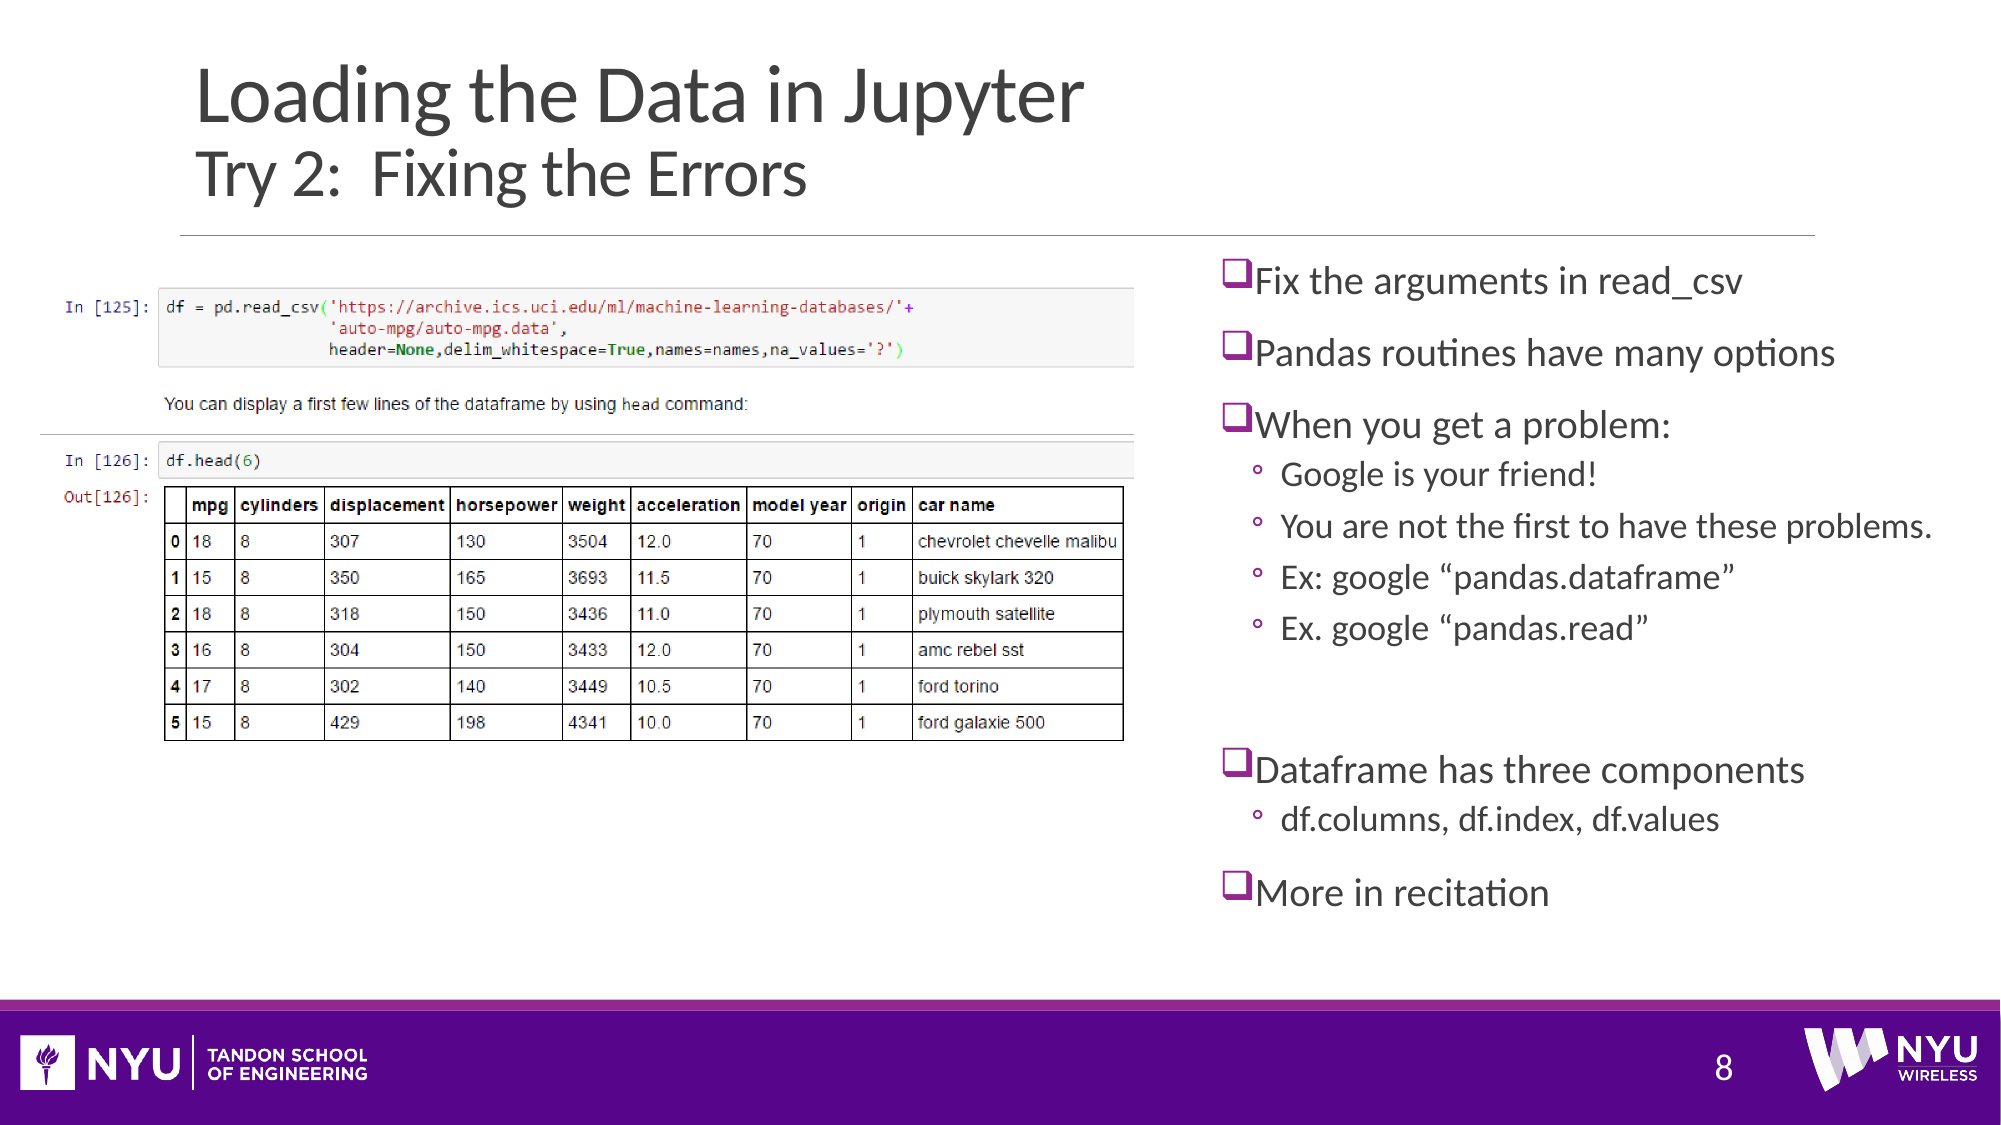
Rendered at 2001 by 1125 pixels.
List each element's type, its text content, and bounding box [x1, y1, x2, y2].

slide_number 8 [1533, 1035, 1749, 1096]
title Loading the Data in Jupyter Try 2: Fixing the Errors [180, 47, 1830, 218]
picture [39, 283, 1135, 747]
list Fix the arguments in read_csv Pandas routines have many options When you get a problem: Google is your friend! You are not the first to have these problems. Ex: google “pandas.dataframe” Ex. google “pandas.read” Dataframe has three components df.columns, df.index, df.values More in recitation [1219, 252, 1941, 963]
